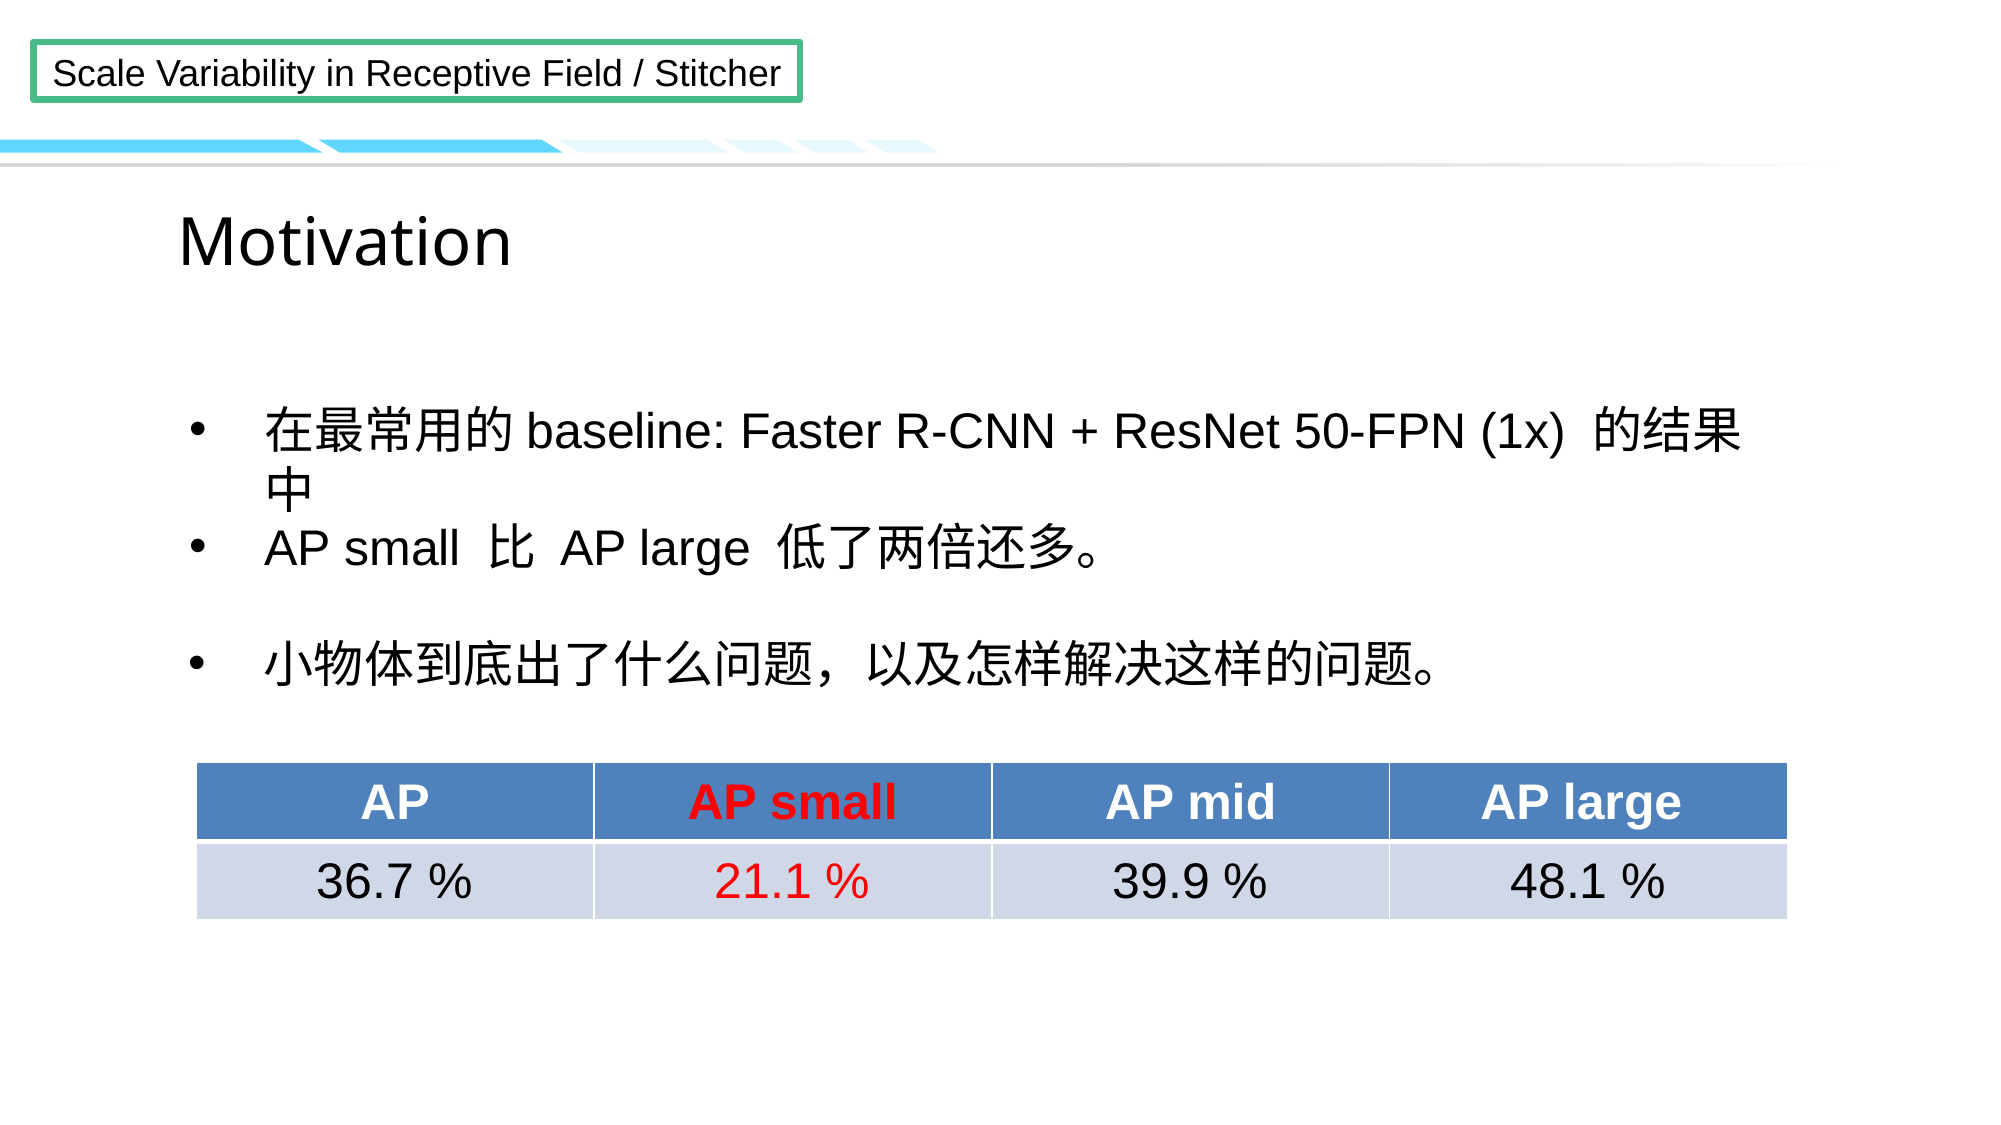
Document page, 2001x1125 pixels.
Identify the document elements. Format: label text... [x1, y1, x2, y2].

table_cell 21.1 % [595, 844, 991, 919]
list AP small 比 AP large 低了两倍还多。 [174, 507, 1688, 569]
text_box 小物体到底出了什么问题，以及怎样解决这样的问题。 [174, 624, 1687, 686]
table_header AP mid [993, 763, 1389, 839]
table_cell 39.9 % [993, 844, 1389, 919]
table_cell 36.7 % [197, 844, 593, 919]
table_cell 48.1 % [1390, 844, 1787, 919]
list 在最常用的baseline: Faster R-CNN + ResNet 50-FPN (1x) 的结果中 [174, 390, 1788, 452]
table_header AP [197, 763, 593, 839]
table_header AP large [1390, 763, 1787, 839]
table_header AP small [595, 763, 991, 839]
picture [0, 163, 1851, 167]
